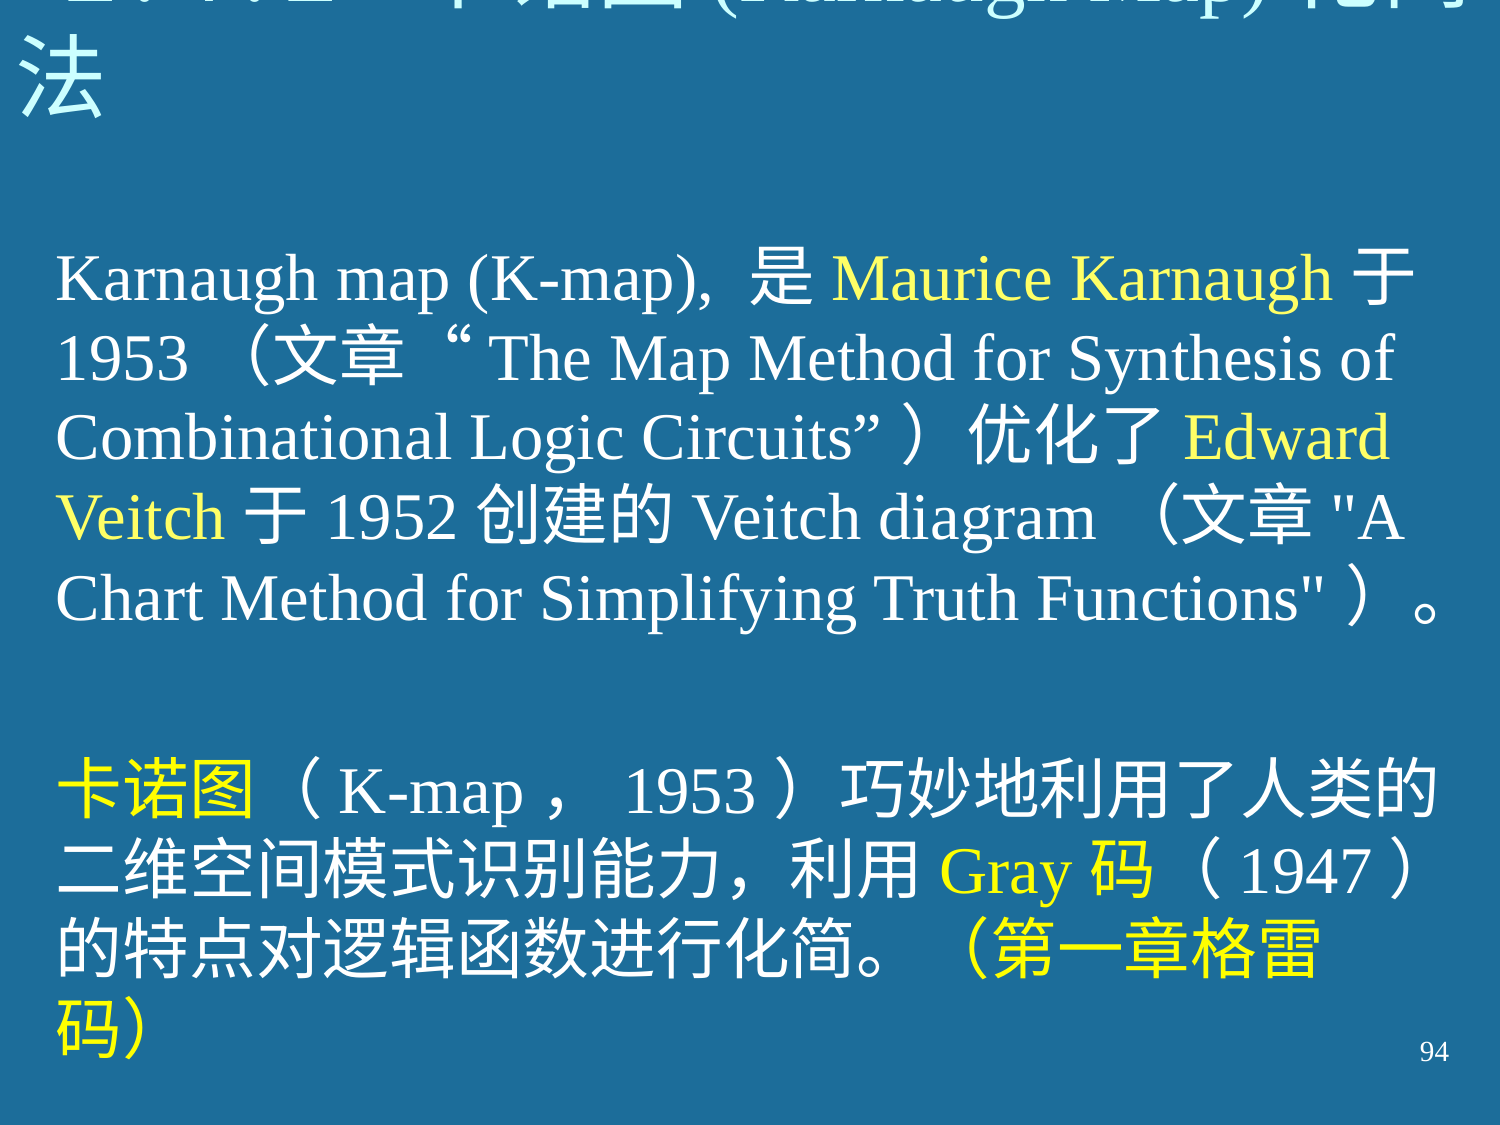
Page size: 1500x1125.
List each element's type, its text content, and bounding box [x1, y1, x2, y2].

text_box Karnaugh map (K-map), 是Maurice Karnaugh于1953（文章“The Map Method for Synthesis of Combinational Logic Circuits”）优化了Edward Veitch于1952创建的Veitch diagram（文章"A Chart Method for Simplifying Truth Functions"）。 [41, 226, 1500, 641]
slide_number 94 [1151, 1025, 1465, 1100]
text_box 卡诺图（K-map，1953）巧妙地利用了人类的二维空间模式识别能力，利用Gray码（1947）的特点对逻辑函数进行化简。（第一章格雷码） [41, 739, 1471, 1075]
title 2.4.2 卡诺图(Karnaugh Map)化简法 [0, 12, 1500, 138]
